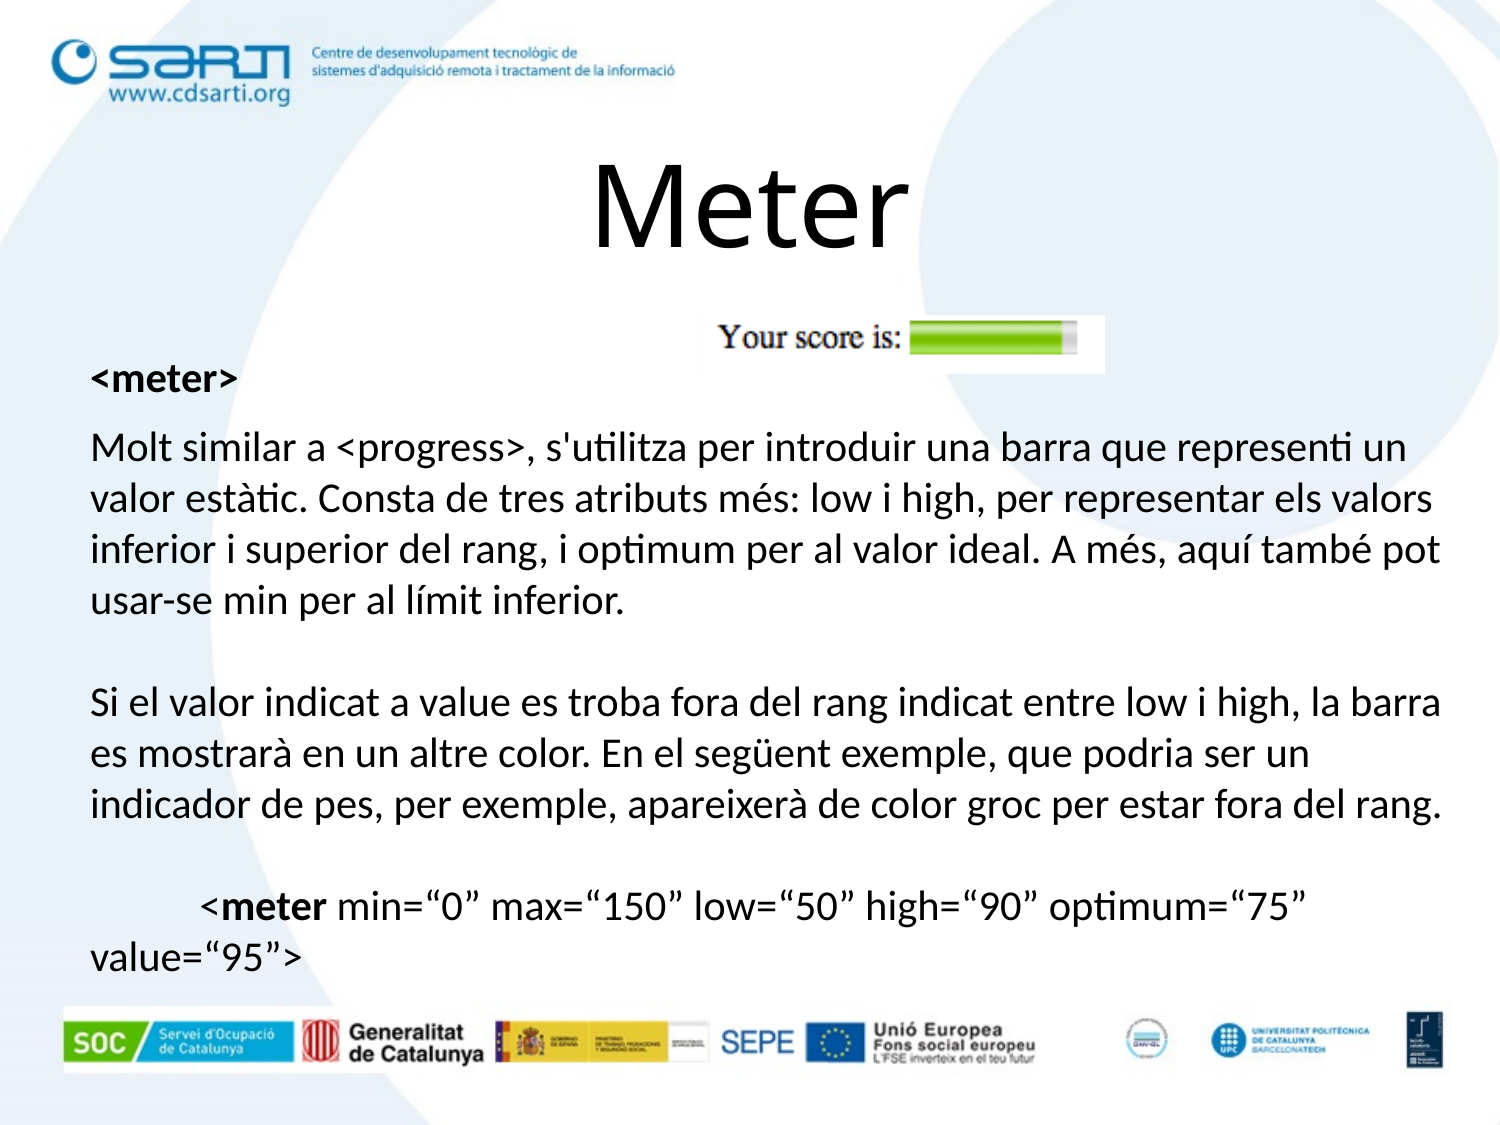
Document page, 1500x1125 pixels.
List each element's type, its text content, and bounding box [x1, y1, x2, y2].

title Meter [112, 140, 1388, 280]
text_box <meter> Molt similar a <progress>, s'utilitza per introduir una barra que representi un valor estàtic. Consta de tres atributs més: low i high, per representar els valors inferior i superior del rang, i optimum per al valor ideal. A més, aquí també pot usar-se min per al límit inferior. Si el valor indicat a value es troba fora del rang indicat entre low i high, la barra es mostrarà en un altre color. En el següent exemple, que podria ser un indicador de pes, per exemple, apareixerà de color groc per estar fora del rang. <meter min=“0” max=“150” low=“50” high=“90” optimum=“75” value=“95”> [75, 280, 1460, 1012]
picture [0, 0, 1500, 1125]
